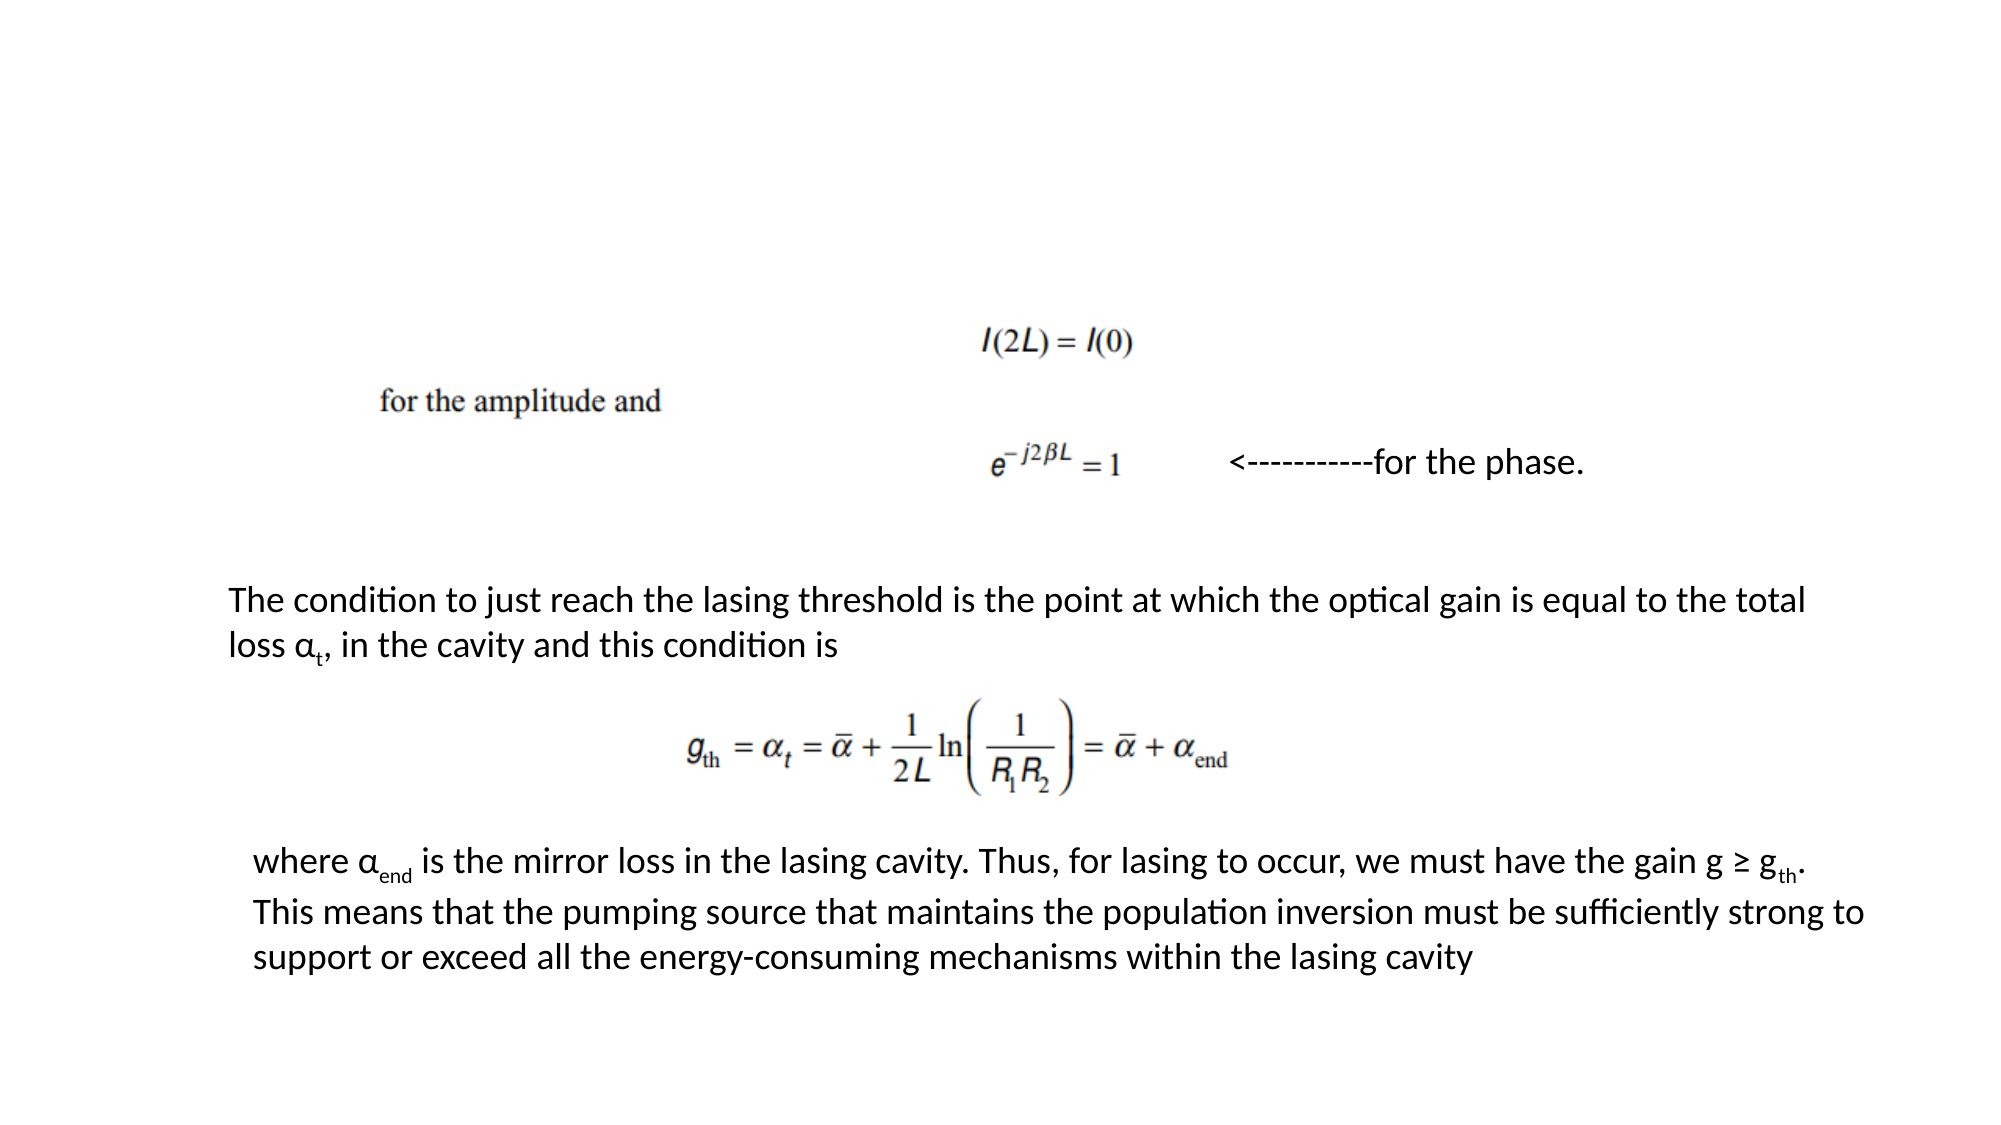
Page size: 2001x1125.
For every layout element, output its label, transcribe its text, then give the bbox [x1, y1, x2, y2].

picture [638, 687, 1279, 815]
text_box The condition to just reach the lasing threshold is the point at which the optical gain is equal to the total loss αt, in the cavity and this condition is [213, 567, 1863, 679]
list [326, 311, 1246, 490]
text_box <-----------for the phase. [1251, 429, 1657, 490]
text_box where αend is the mirror loss in the lasing cavity. Thus, for lasing to occur, we must have the gain g ≥ gth. This means that the pumping source that maintains the population inversion must be sufficiently strong to support or exceed all the energy-consuming mechanisms within the lasing cavity [237, 828, 1887, 985]
